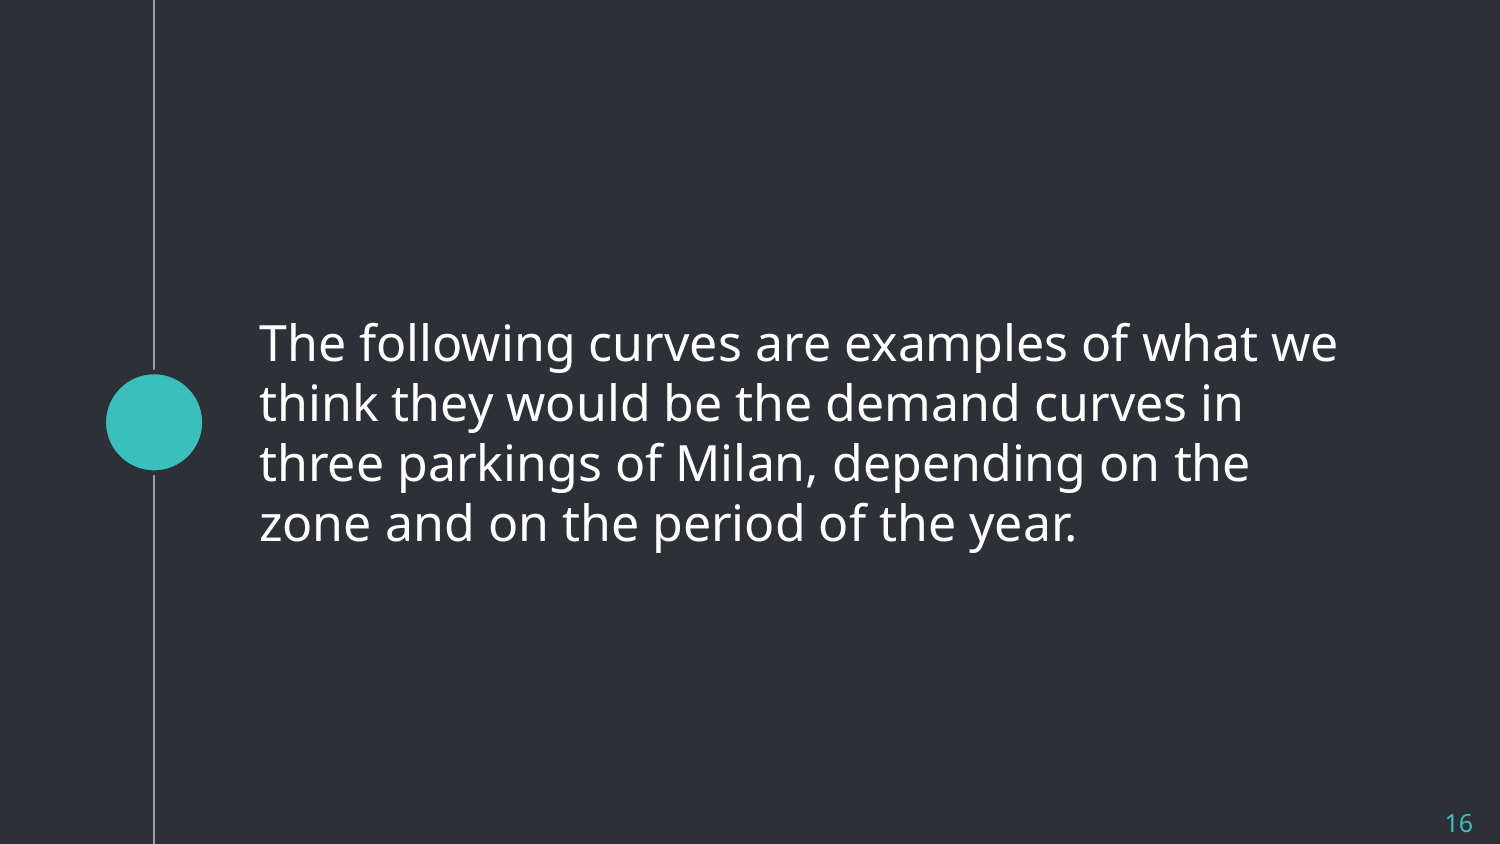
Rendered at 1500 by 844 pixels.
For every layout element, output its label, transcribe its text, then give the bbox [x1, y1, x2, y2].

subtitle The following curves are examples of what we think they would be the demand curves in three parkings of Milan, depending on the zone and on the period of the year. [244, 296, 1381, 547]
slide_number ‹#› [1398, 792, 1489, 844]
